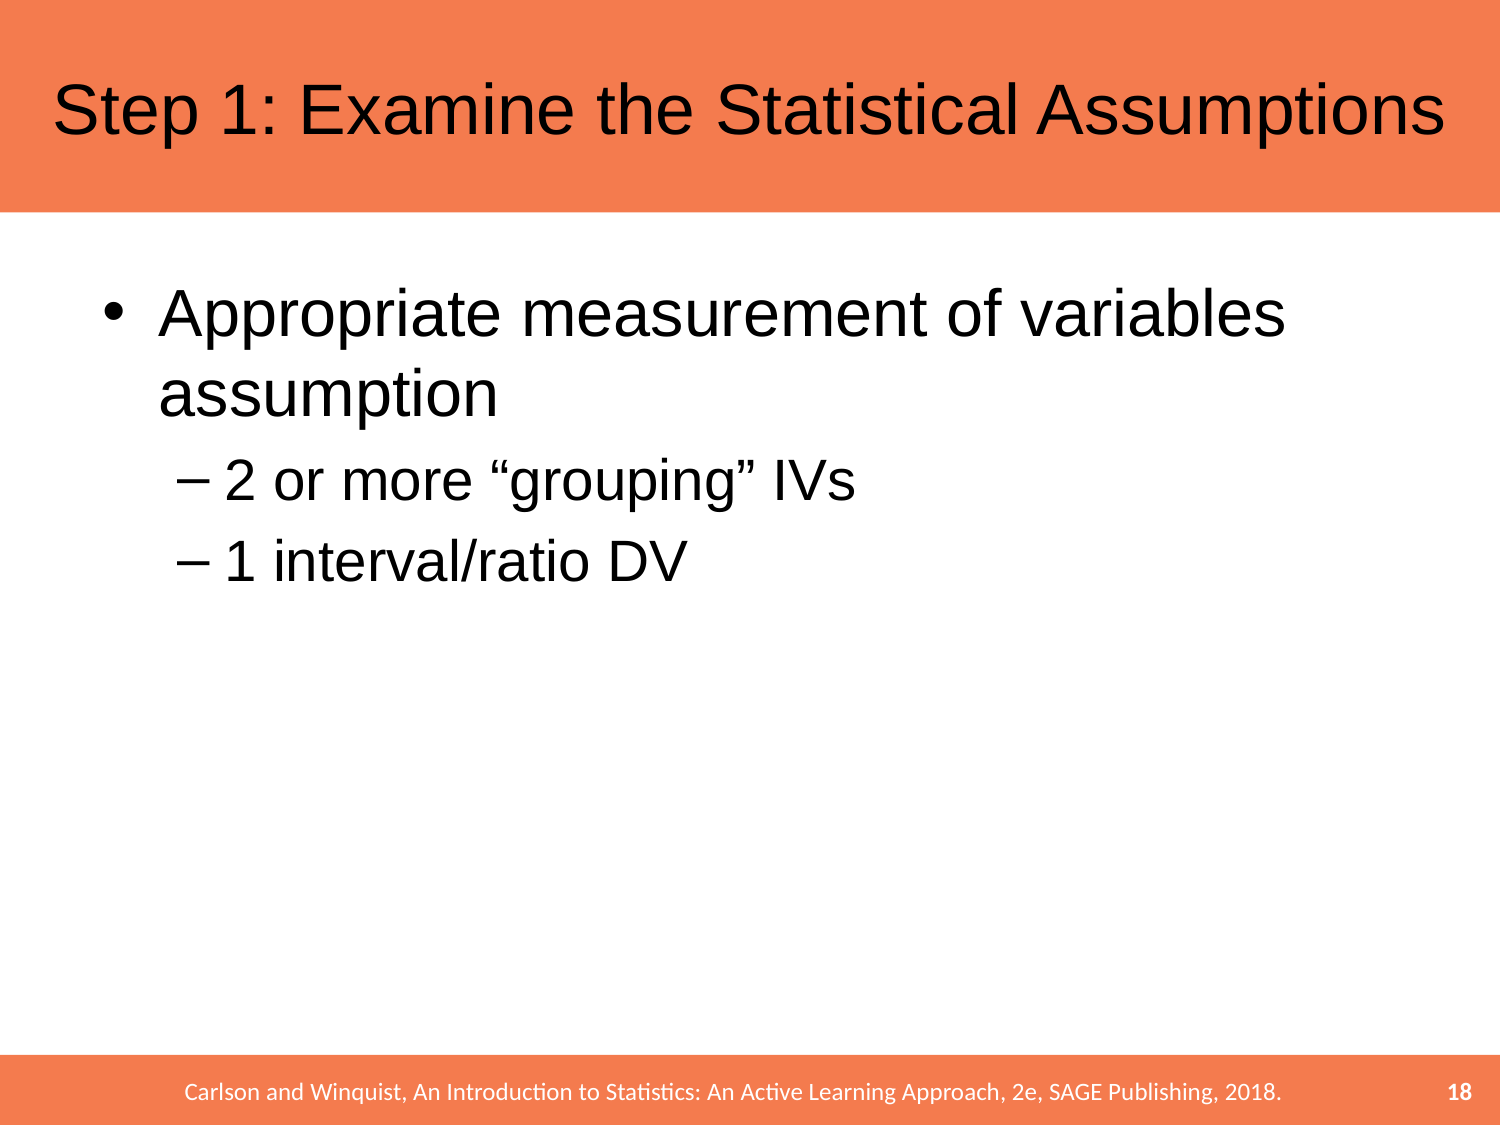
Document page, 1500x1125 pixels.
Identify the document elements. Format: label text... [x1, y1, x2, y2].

footer Carlson and Winquist, An Introduction to Statistics: An Active Learning Approach, 2e, SAGE Publishing, 2018. [150, 1060, 1325, 1121]
title Step 1: Examine the Statistical Assumptions [12, 18, 1488, 194]
list Appropriate measurement of variables assumption 2 or more “grouping” IVs 1 interval/ratio DV [87, 262, 1425, 1005]
slide_number 18 [1387, 1060, 1488, 1120]
